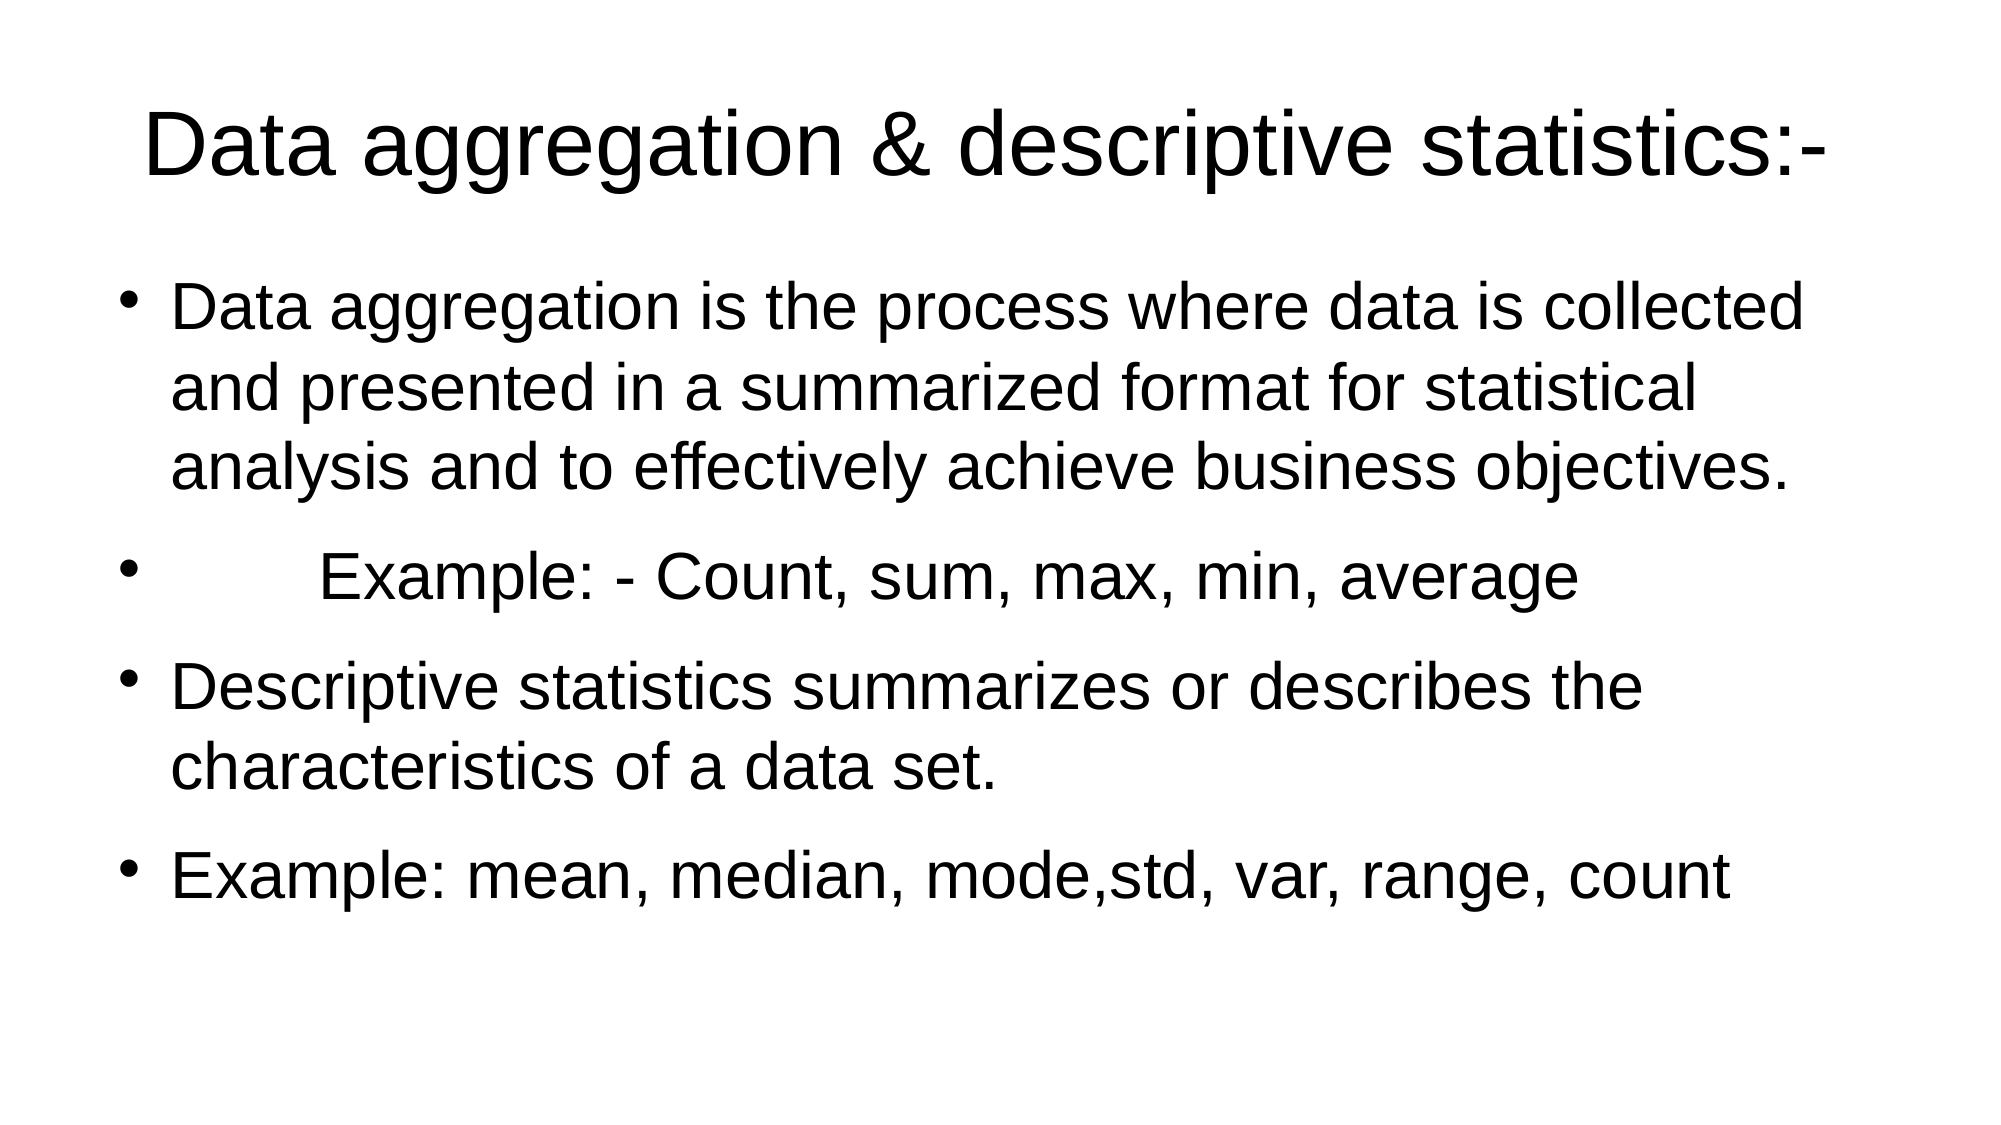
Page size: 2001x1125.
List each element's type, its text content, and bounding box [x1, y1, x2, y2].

text_box Data aggregation is the process where data is collected and presented in a summarized format for statistical analysis and to effectively achieve business objectives. Example: - Count, sum, max, min, average Descriptive statistics summarizes or describes the characteristics of a data set. Example: mean, median, mode,std, var, range, count [99, 263, 1900, 916]
text_box Data aggregation & descriptive statistics:- [99, 44, 1900, 233]
